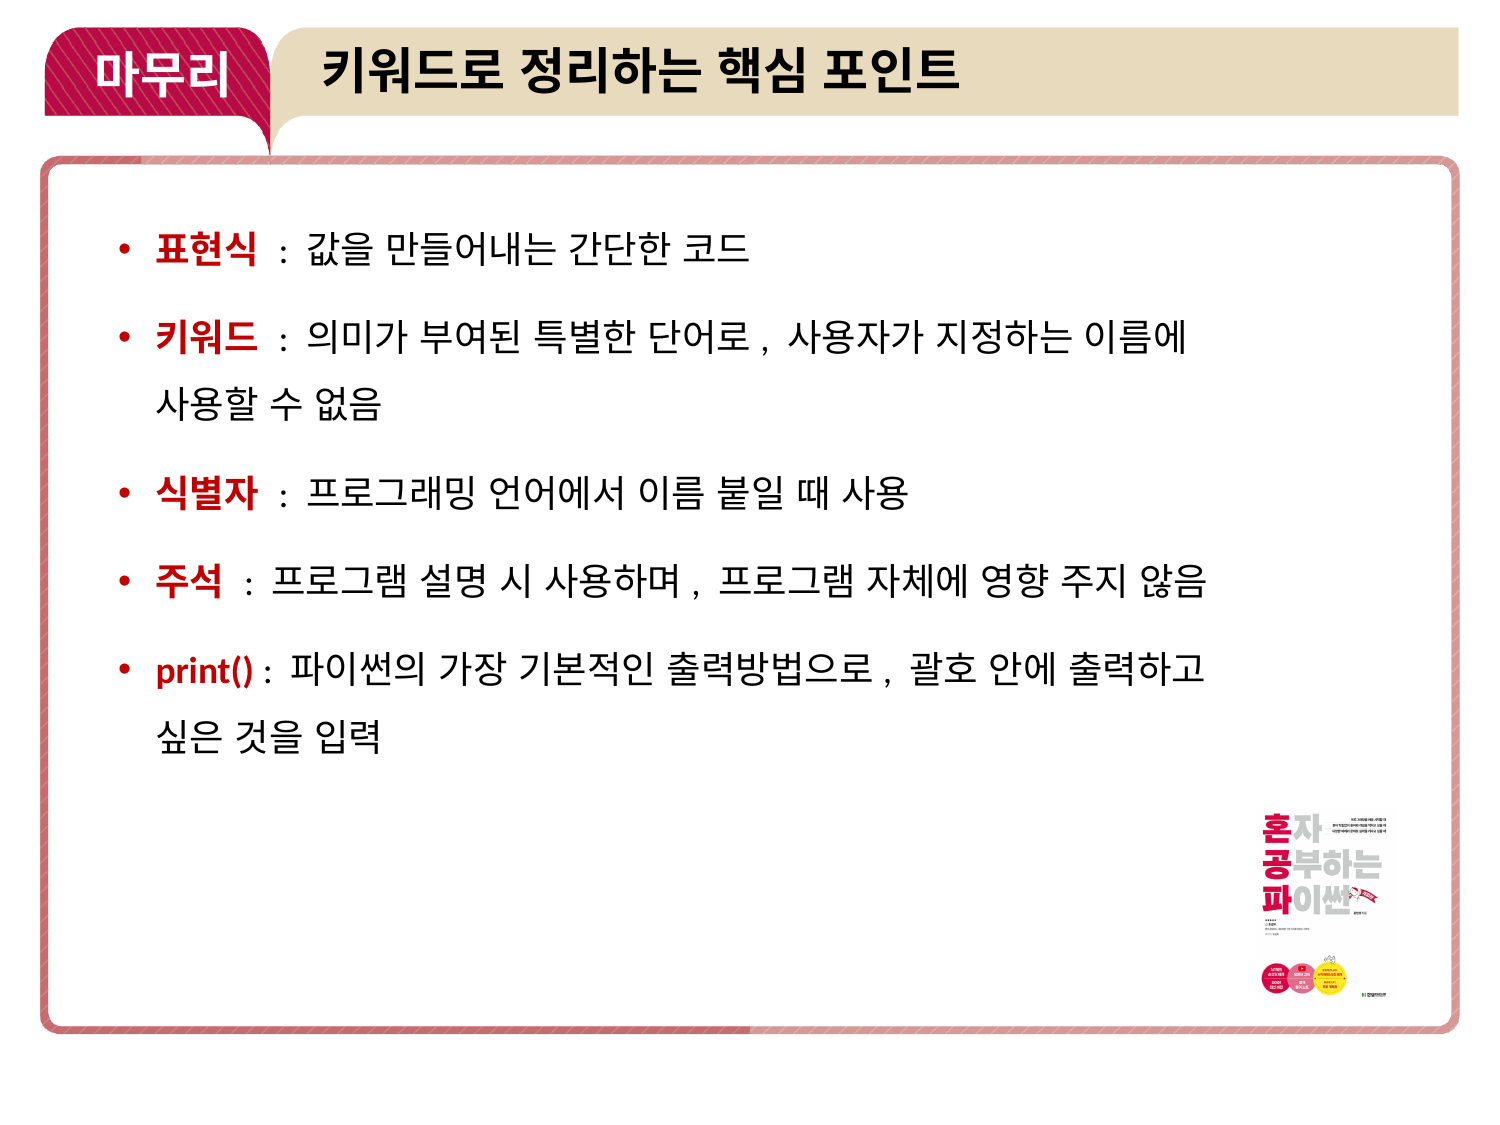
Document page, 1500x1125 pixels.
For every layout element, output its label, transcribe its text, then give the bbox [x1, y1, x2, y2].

title 키워드로 정리하는 핵심 포인트 [306, 42, 1385, 105]
picture [0, 0, 1500, 1043]
list 표현식 : 값을 만들어내는 간단한 코드 키워드 : 의미가 부여된 특별한 단어로, 사용자가 지정하는 이름에 사용할 수 없음 식별자 : 프로그래밍 언어에서 이름 붙일 때 사용 주석 : 프로그램 설명 시 사용하며, 프로그램 자체에 영향 주지 않음 print() : 파이썬의 가장 기본적인 출력방법으로, 괄호 안에 출력하고 싶은 것을 입력 [103, 195, 1397, 1014]
text_box 마무리 [49, 36, 277, 112]
